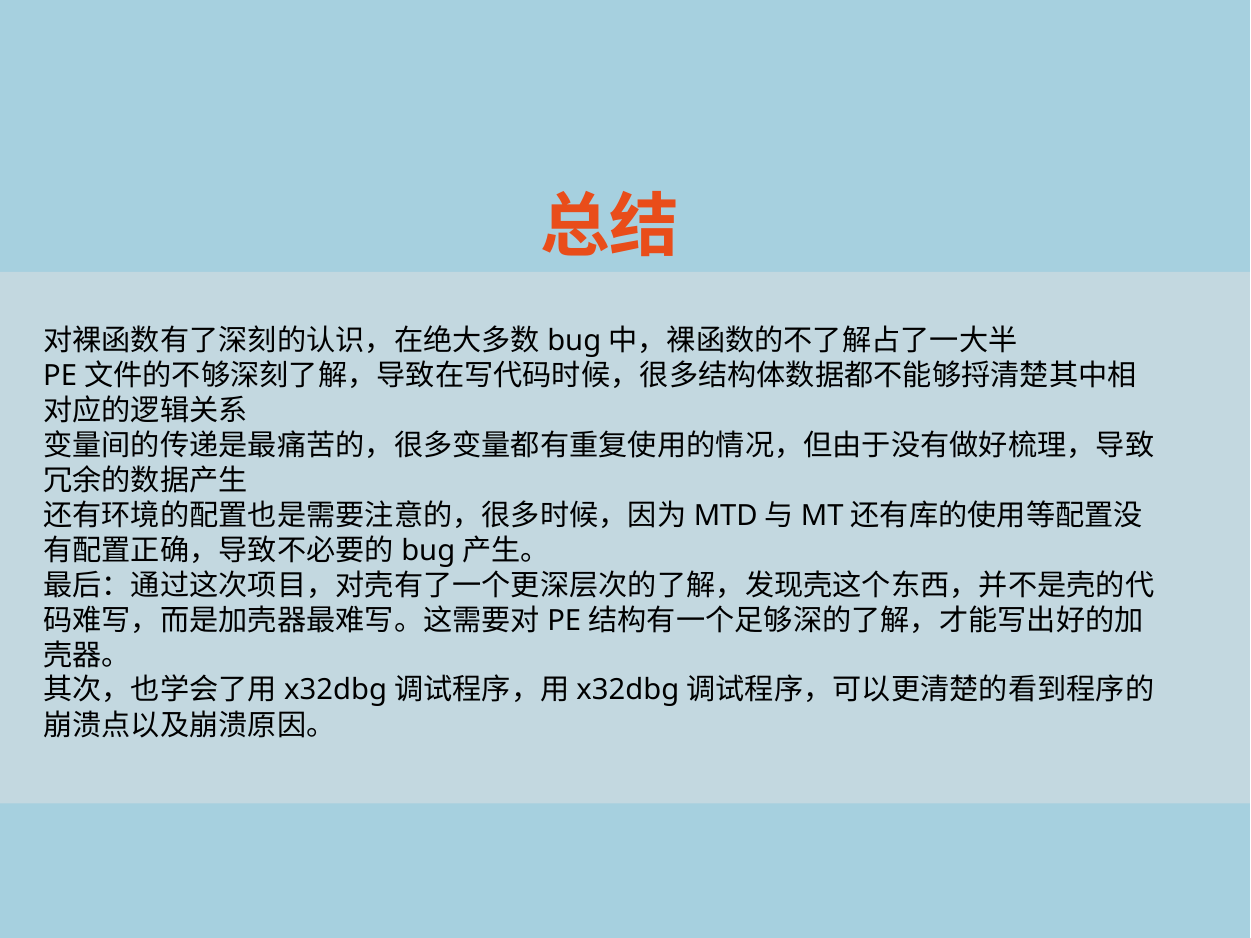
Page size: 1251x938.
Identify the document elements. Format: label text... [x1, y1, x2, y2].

text_box [0, 270, 1250, 805]
text_box 总结 [525, 173, 695, 272]
text_box 对裸函数有了深刻的认识，在绝大多数bug中，裸函数的不了解占了一大半 PE文件的不够深刻了解，导致在写代码时候，很多结构体数据都不能够捋清楚其中相对应的逻辑关系 变量间的传递是最痛苦的，很多变量都有重复使用的情况，但由于没有做好梳理，导致冗余的数据产生 还有环境的配置也是需要注意的，很多时候，因为MTD与MT还有库的使用等配置没有配置正确，导致不必要的bug产生。 最后：通过这次项目，对壳有了一个更深层次的了解，发现壳这个东西，并不是壳的代码难写，而是加壳器最难写。这需要对PE结构有一个足够深的了解，才能写出好的加壳器。 其次，也学会了用x32dbg调试程序，用x32dbg调试程序，可以更清楚的看到程序的崩溃点以及崩溃原因。 [28, 313, 1175, 784]
